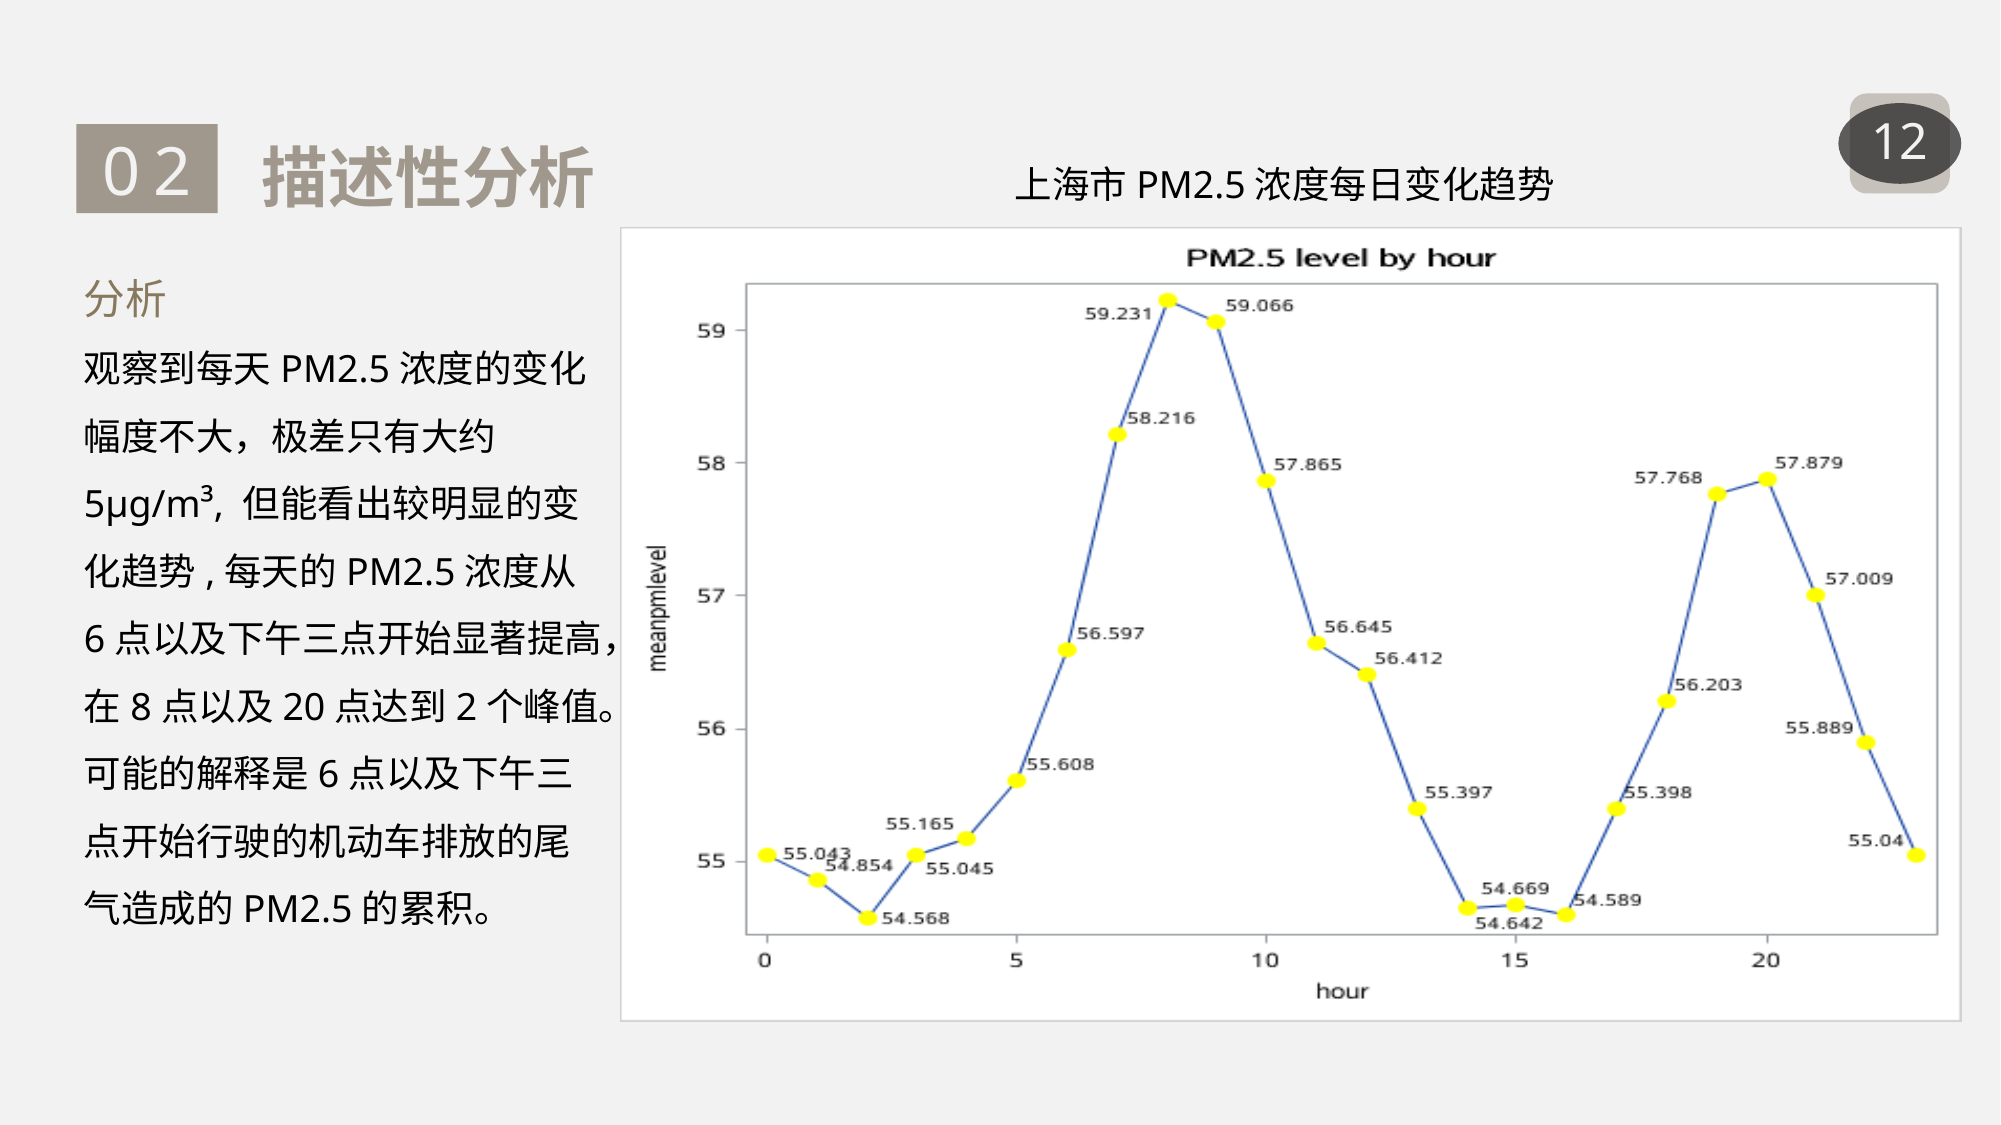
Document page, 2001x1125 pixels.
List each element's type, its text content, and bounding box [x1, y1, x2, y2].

text_box 上海市PM2.5浓度每日变化趋势 [999, 153, 1600, 214]
text_box 分析 观察到每天PM2.5浓度的变化幅度不大，极差只有大约5μg/m³, 但能看出较明显的变化趋势,每天的PM2.5浓度从6点以及下午三点开始显著提高，在8点以及20点达到2个峰值。可能的解释是6点以及下午三点开始行驶的机动车排放的尾气造成的PM2.5的累积。 [69, 240, 620, 1051]
slide_number 12 [1838, 103, 1962, 184]
picture [620, 227, 1962, 1022]
